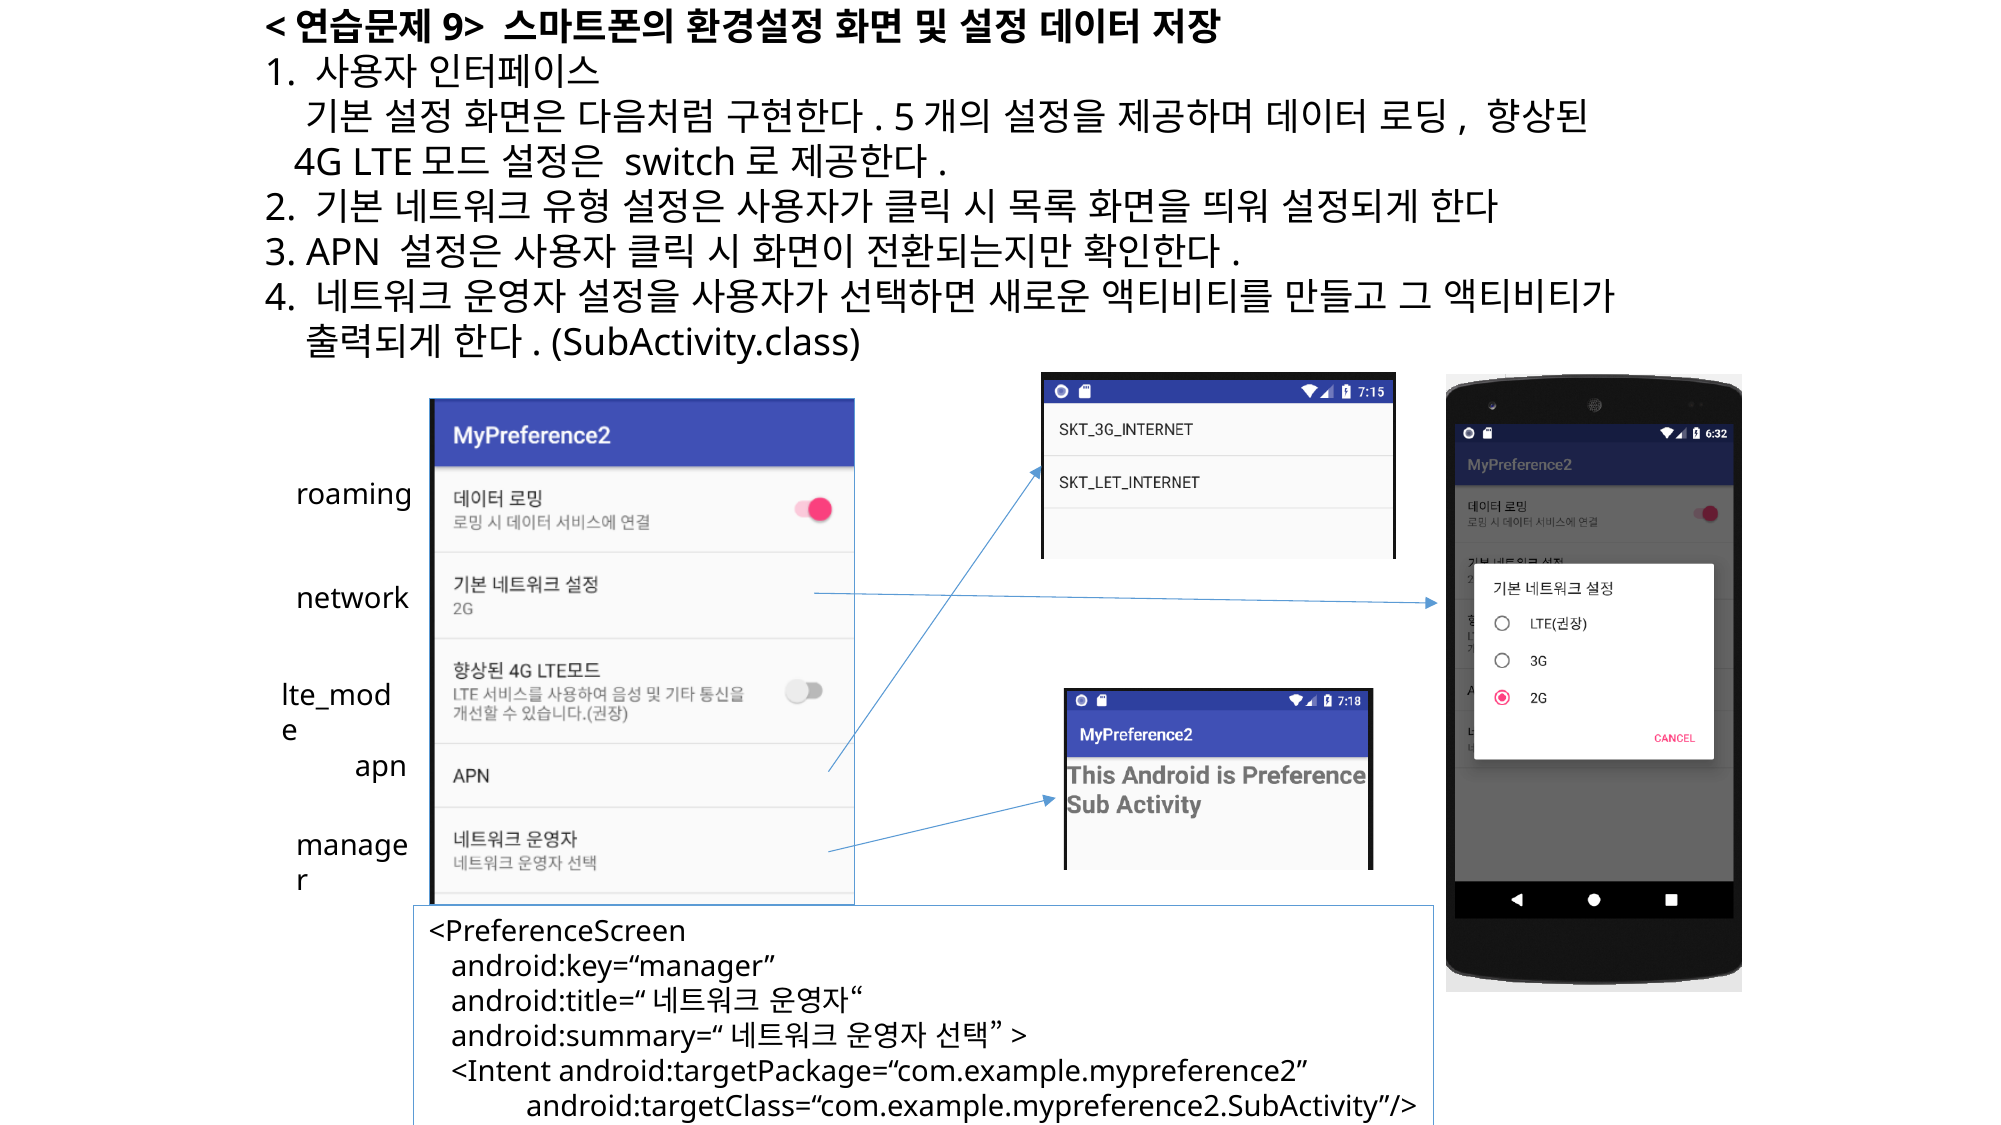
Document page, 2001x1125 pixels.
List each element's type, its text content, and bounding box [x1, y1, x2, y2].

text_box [828, 604, 1042, 772]
text_box roaming [281, 467, 429, 518]
text_box lte_mode [266, 668, 421, 754]
picture [1445, 374, 1742, 992]
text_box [828, 797, 1056, 852]
picture [1041, 372, 1396, 559]
text_box network [281, 572, 429, 622]
picture [429, 398, 855, 905]
text_box <연습문제9> 스마트폰의 환경설정 화면 및 설정 데이터 저장 1. 사용자 인터페이스 기본 설정 화면은 다음처럼 구현한다. 5개의 설정을 제공하며 데이터 로딩, 향상된 4G LTE모드 설정은 switch로 제공한다. 2. 기본 네트워크 유형 설정은 사용자가 클릭 시 목록 화면을 띄워 설정되게 한다 3. APN 설정은 사용자 클릭 시 화면이 전환되는지만 확인한다. 4. 네트워크 운영자 설정을 사용자가 선택하면 새로운 액티비티를 만들고 그 액티비티가 출력되게 한다. (SubActivity.class) [249, 0, 1768, 371]
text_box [814, 593, 1438, 604]
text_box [828, 465, 1042, 593]
picture [1063, 688, 1374, 870]
text_box manager [281, 818, 429, 904]
text_box apn [340, 739, 429, 790]
text_box <PreferenceScreen android:key=“manager” android:title=“네트워크 운영자“ android:summary=“네트워크 운영자 선택”> <Intent android:targetPackage=“com.example.mypreference2” android:targetClass=“com.example.mypreference2.SubActivity”/> [413, 905, 1434, 1125]
